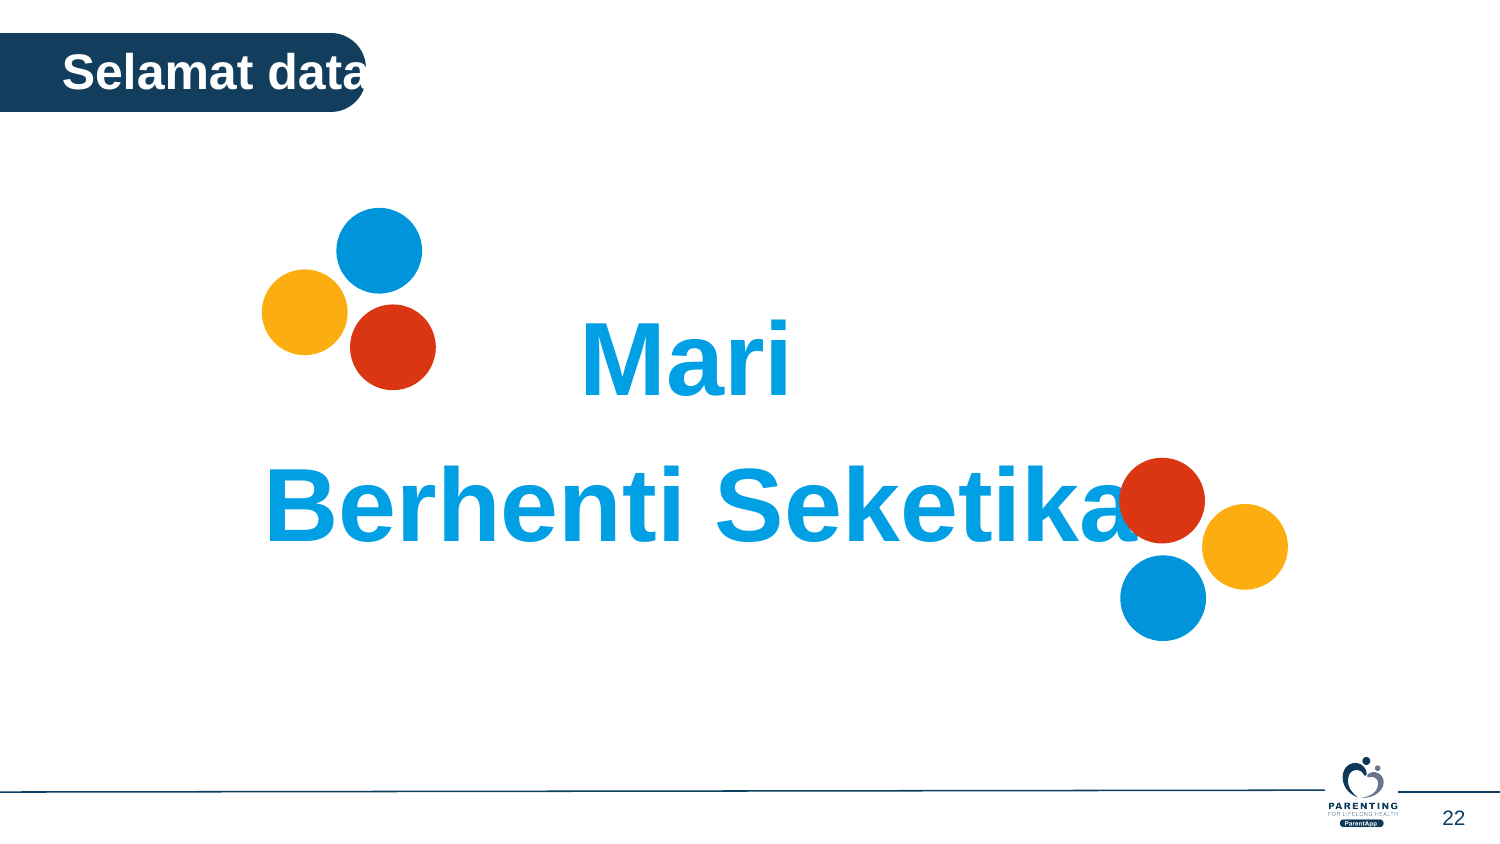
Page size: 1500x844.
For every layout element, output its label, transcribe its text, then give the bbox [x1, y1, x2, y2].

text_box Mari Berhenti Seketika [28, 283, 1374, 570]
text_box [0, 33, 347, 112]
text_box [256, 202, 442, 397]
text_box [1118, 456, 1289, 642]
text_box Selamat datang [46, 32, 1500, 108]
picture [1328, 756, 1398, 828]
